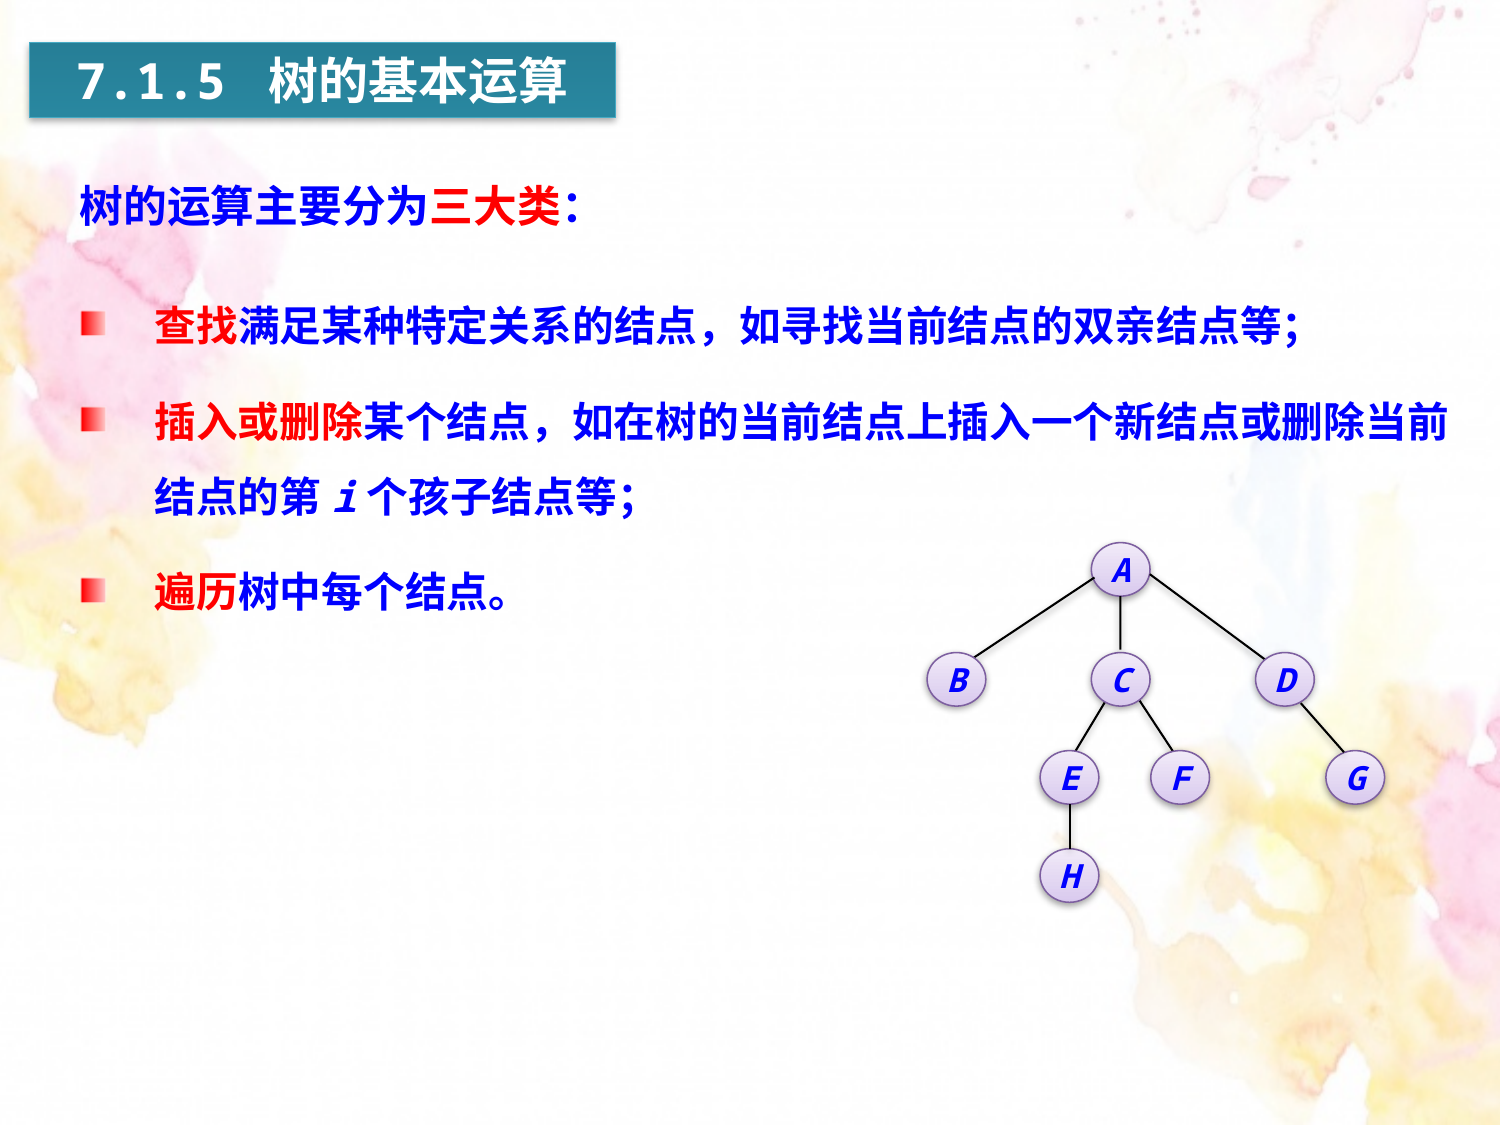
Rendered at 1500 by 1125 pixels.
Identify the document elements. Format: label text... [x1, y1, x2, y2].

text_box 树的运算主要分为三大类： [64, 160, 675, 239]
text_box 查找满足某种特定关系的结点，如寻找当前结点的双亲结点等； 插入或删除某个结点，如在树的当前结点上插入一个新结点或删除当前结点的第i个孩子结点等； 遍历树中每个结点。 [64, 267, 1471, 624]
picture [79, 309, 109, 339]
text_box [926, 542, 1385, 903]
picture [79, 576, 109, 606]
table_cell 6 [0, 0, 1500, 1125]
text_box 7.1.5 树的基本运算 [29, 42, 616, 118]
picture [79, 405, 109, 435]
